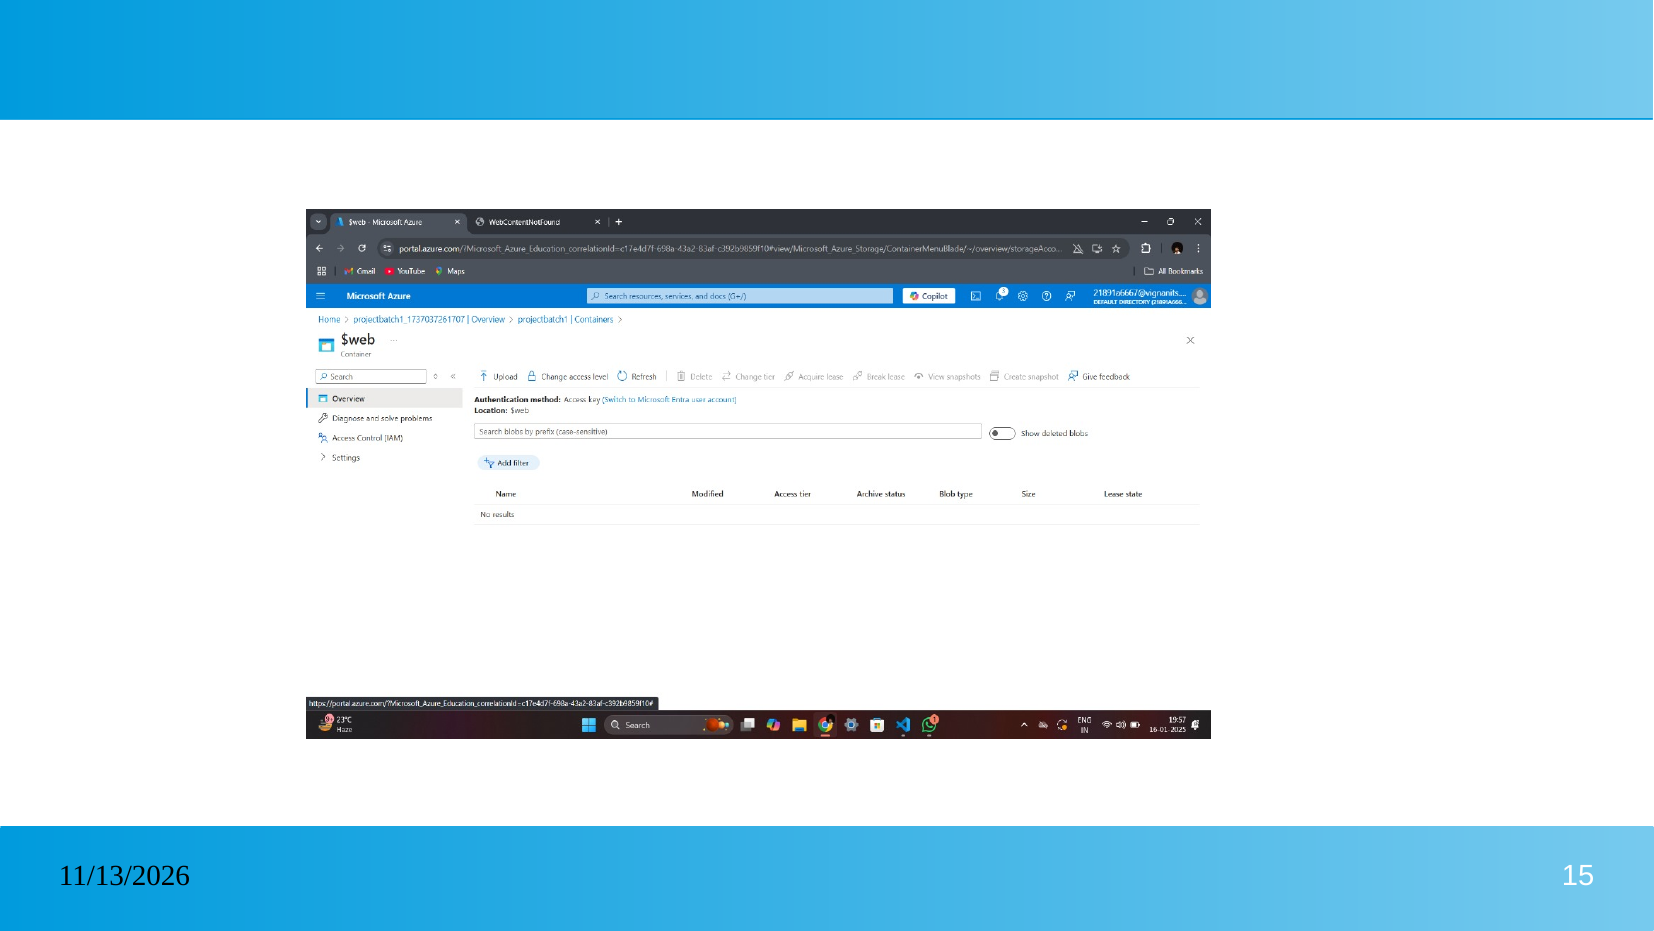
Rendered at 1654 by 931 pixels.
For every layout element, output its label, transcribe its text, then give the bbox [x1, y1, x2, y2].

picture [306, 209, 1211, 739]
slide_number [59, 856, 443, 916]
slide_number 15 [1210, 856, 1595, 916]
